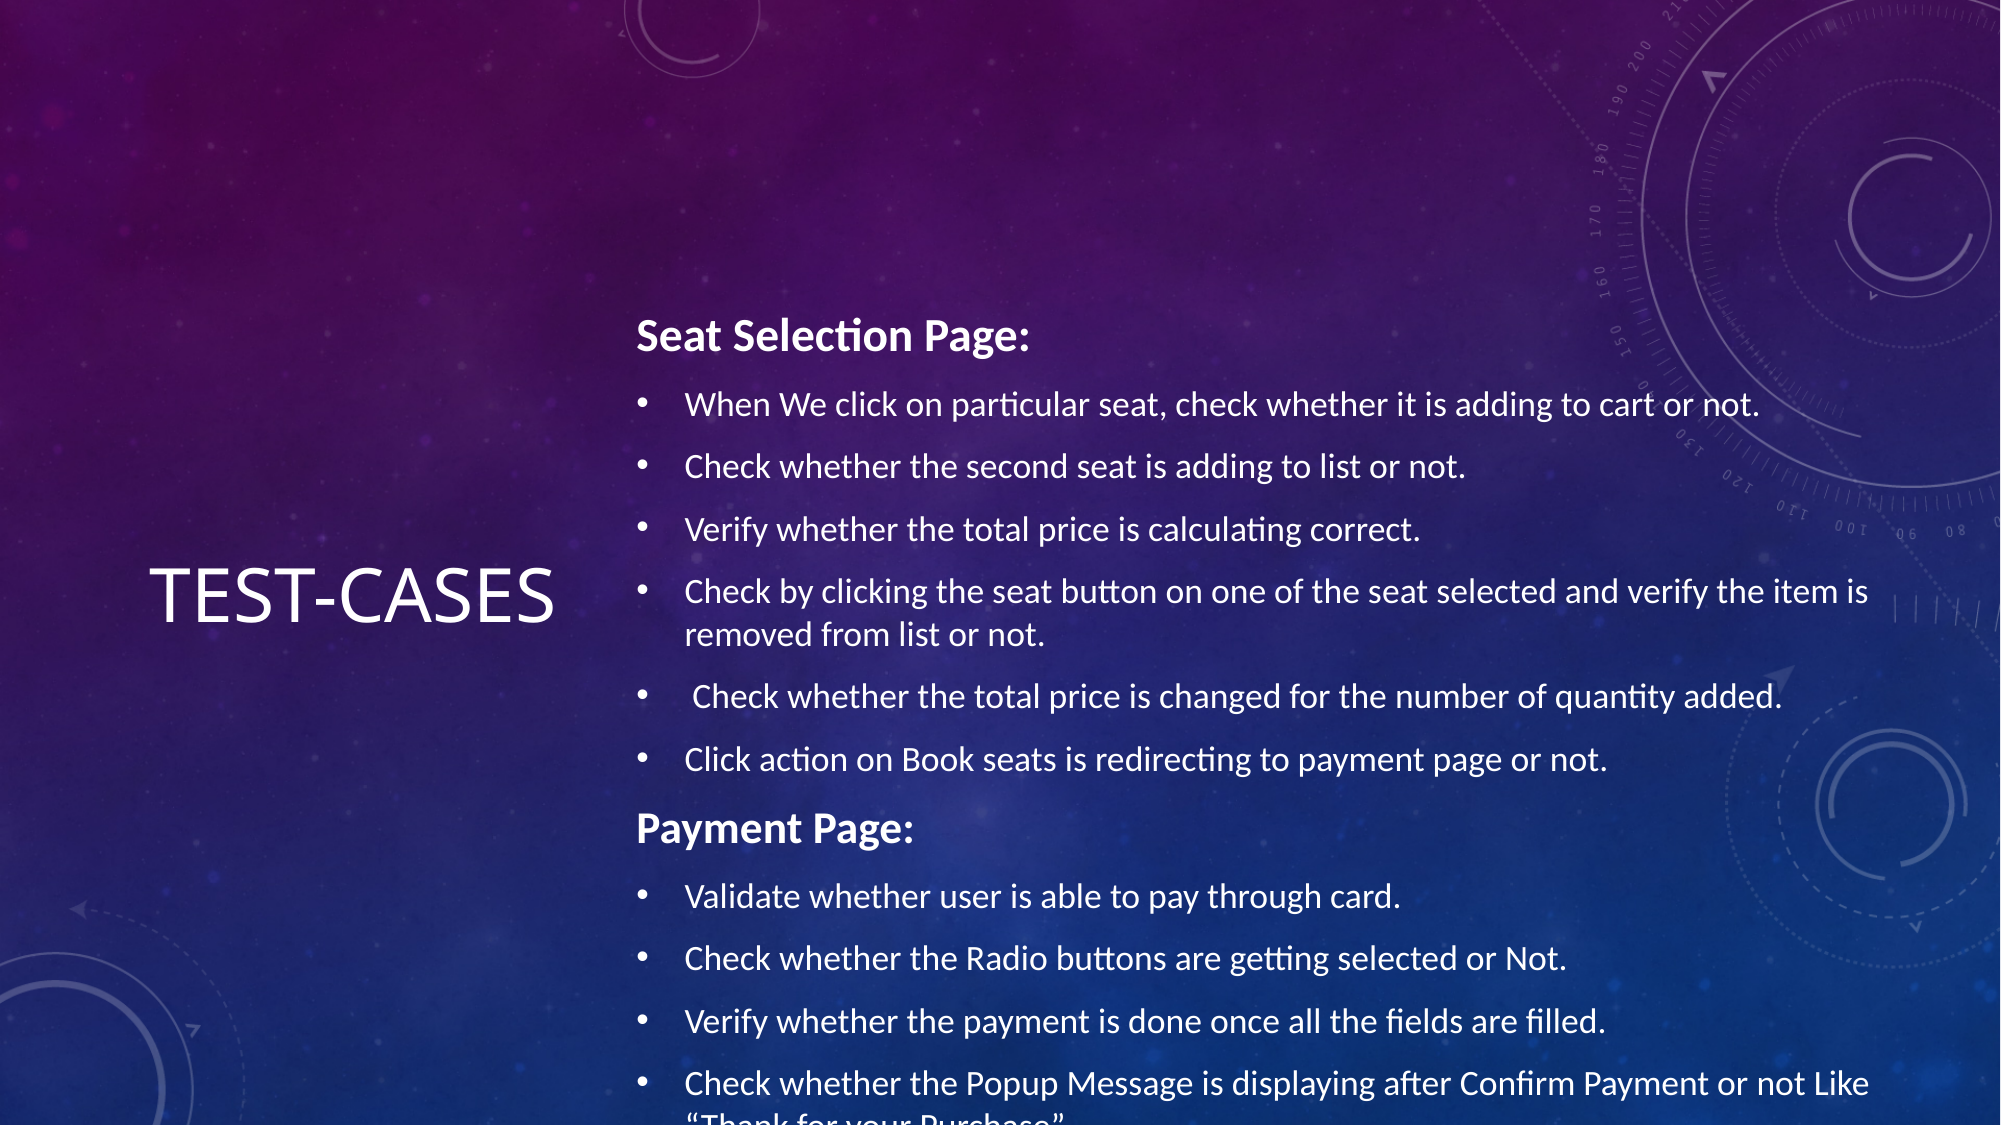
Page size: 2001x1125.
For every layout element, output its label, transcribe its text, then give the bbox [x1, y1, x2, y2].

list Seat Selection Page: When We click on particular seat, check whether it is adding to cart or not. Check whether the second seat is adding to list or not. Verify whether the total price is calculating correct. Check by clicking the seat button on one of the seat selected and verify the item is removed from list or not. Check whether the total price is changed for the number of quantity added. Click action on Book seats is redirecting to payment page or not. Payment Page: Validate whether user is able to pay through card. Check whether the Radio buttons are getting selected or Not. Verify whether the payment is done once all the fields are filled. Check whether the Popup Message is displaying after Confirm Payment or not Like “Thank for your Purchase”. When we click on Menu Button check whether it is redirecting to the menu page or not. [621, 142, 1945, 1125]
title Test-Cases [112, 459, 614, 645]
picture [0, 0, 2001, 1125]
